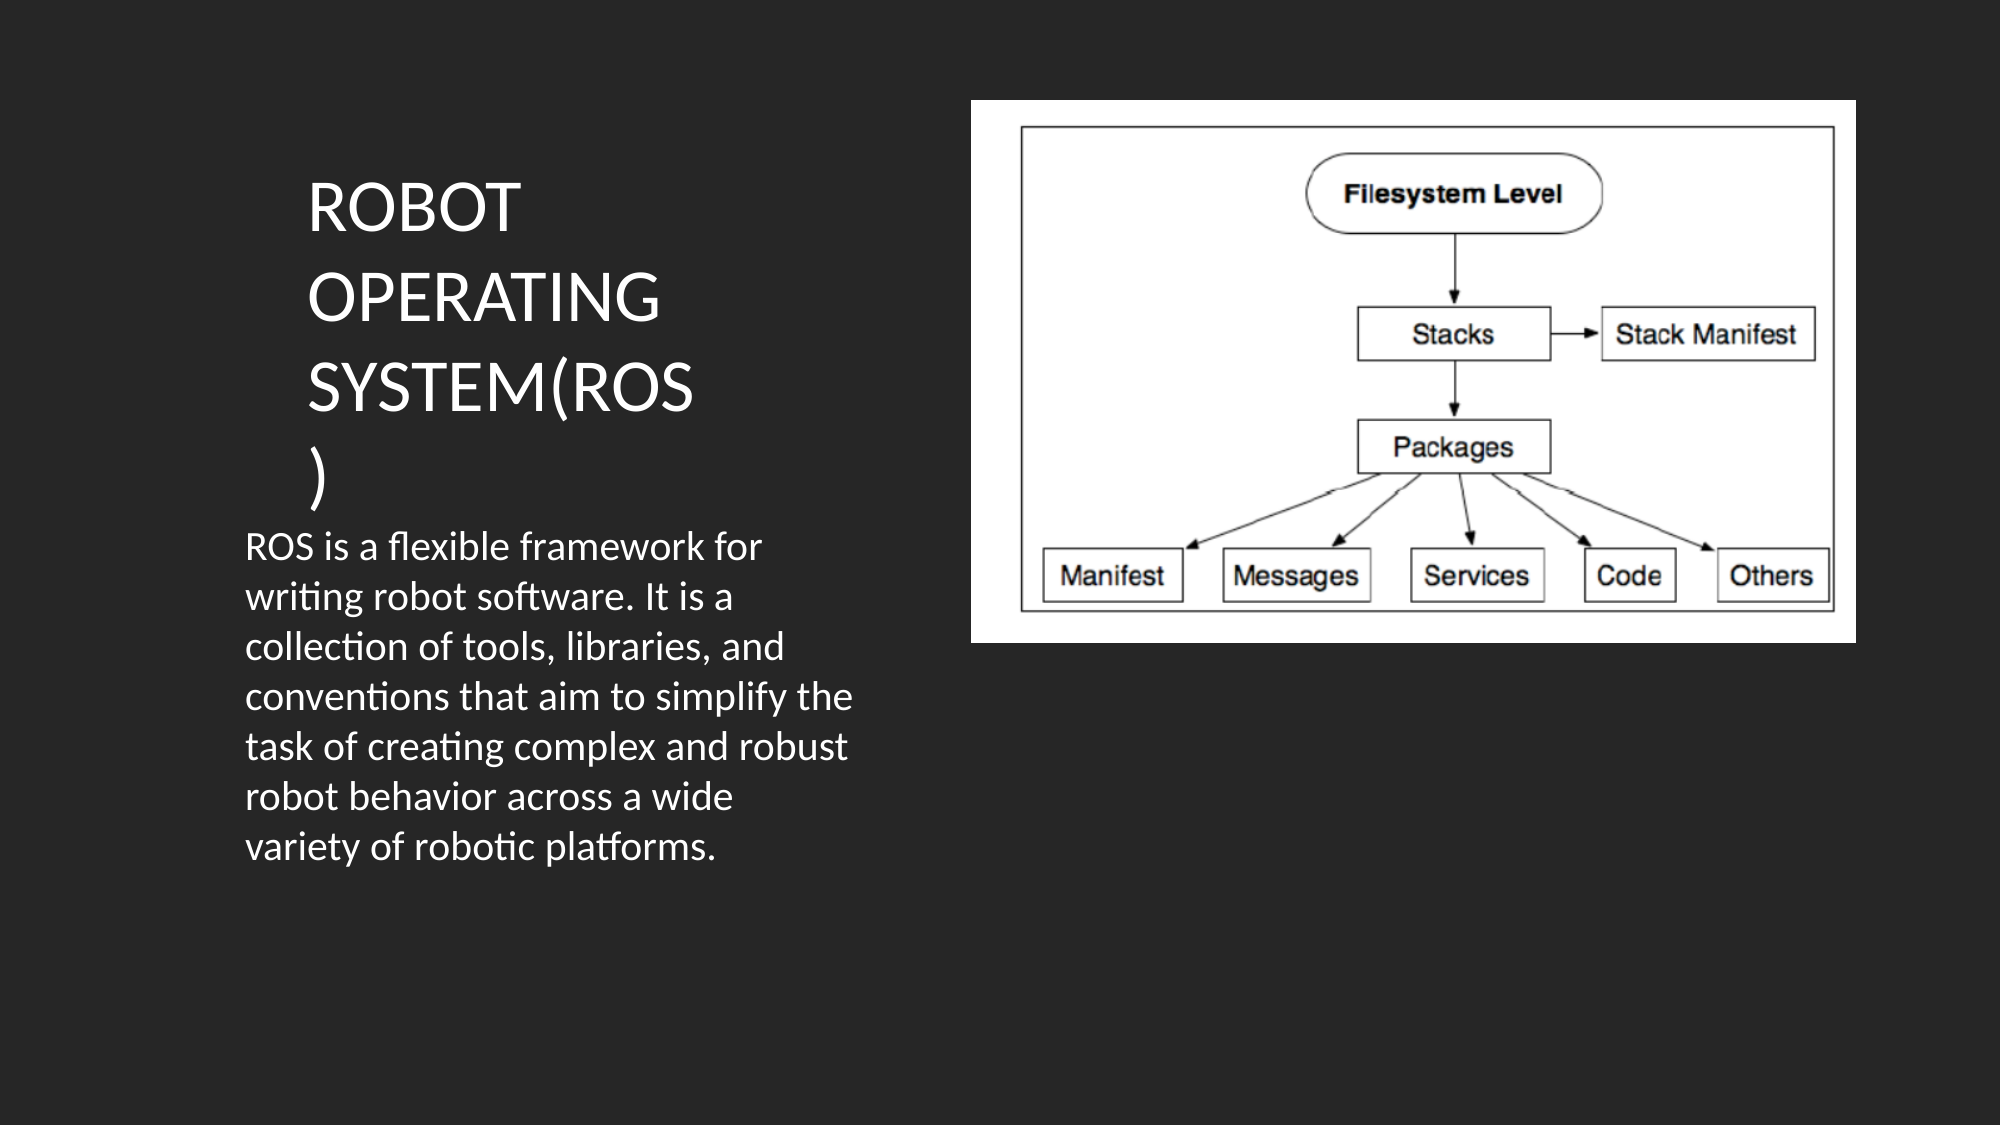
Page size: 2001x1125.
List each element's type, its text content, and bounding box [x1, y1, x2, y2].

picture [971, 100, 1856, 643]
text_box ROBOT OPERATING SYSTEM(ROS) [292, 149, 732, 511]
text_box ROS is a flexible framework for writing robot software. It is a collection of tools, libraries, and conventions that aim to simplify the task of creating complex and robust robot behavior across a wide variety of robotic platforms. [230, 511, 872, 877]
